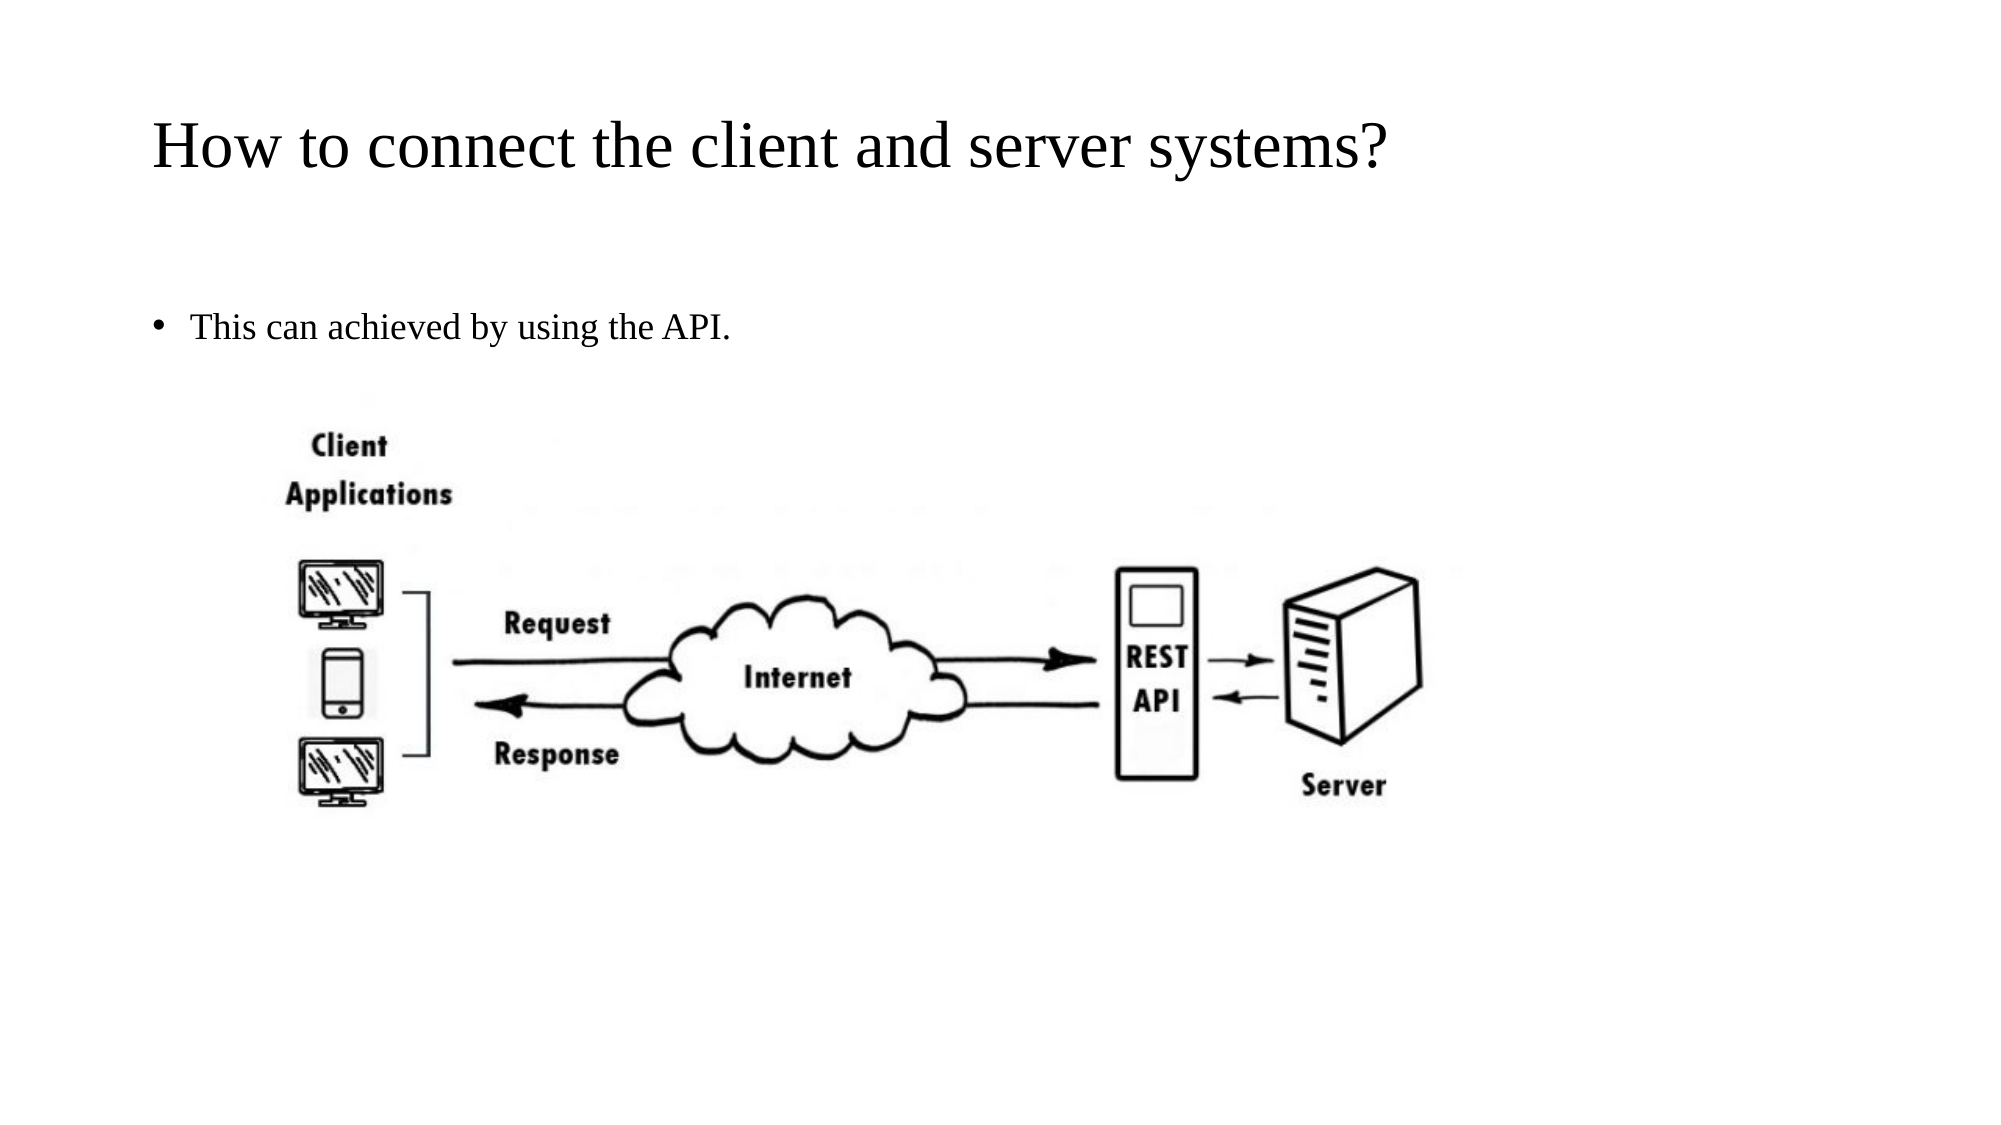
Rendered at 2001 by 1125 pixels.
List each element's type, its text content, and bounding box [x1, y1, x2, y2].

title How to connect the client and server systems? [137, 59, 1863, 278]
picture [262, 394, 1463, 881]
list This can achieved by using the API. [137, 299, 1863, 1014]
